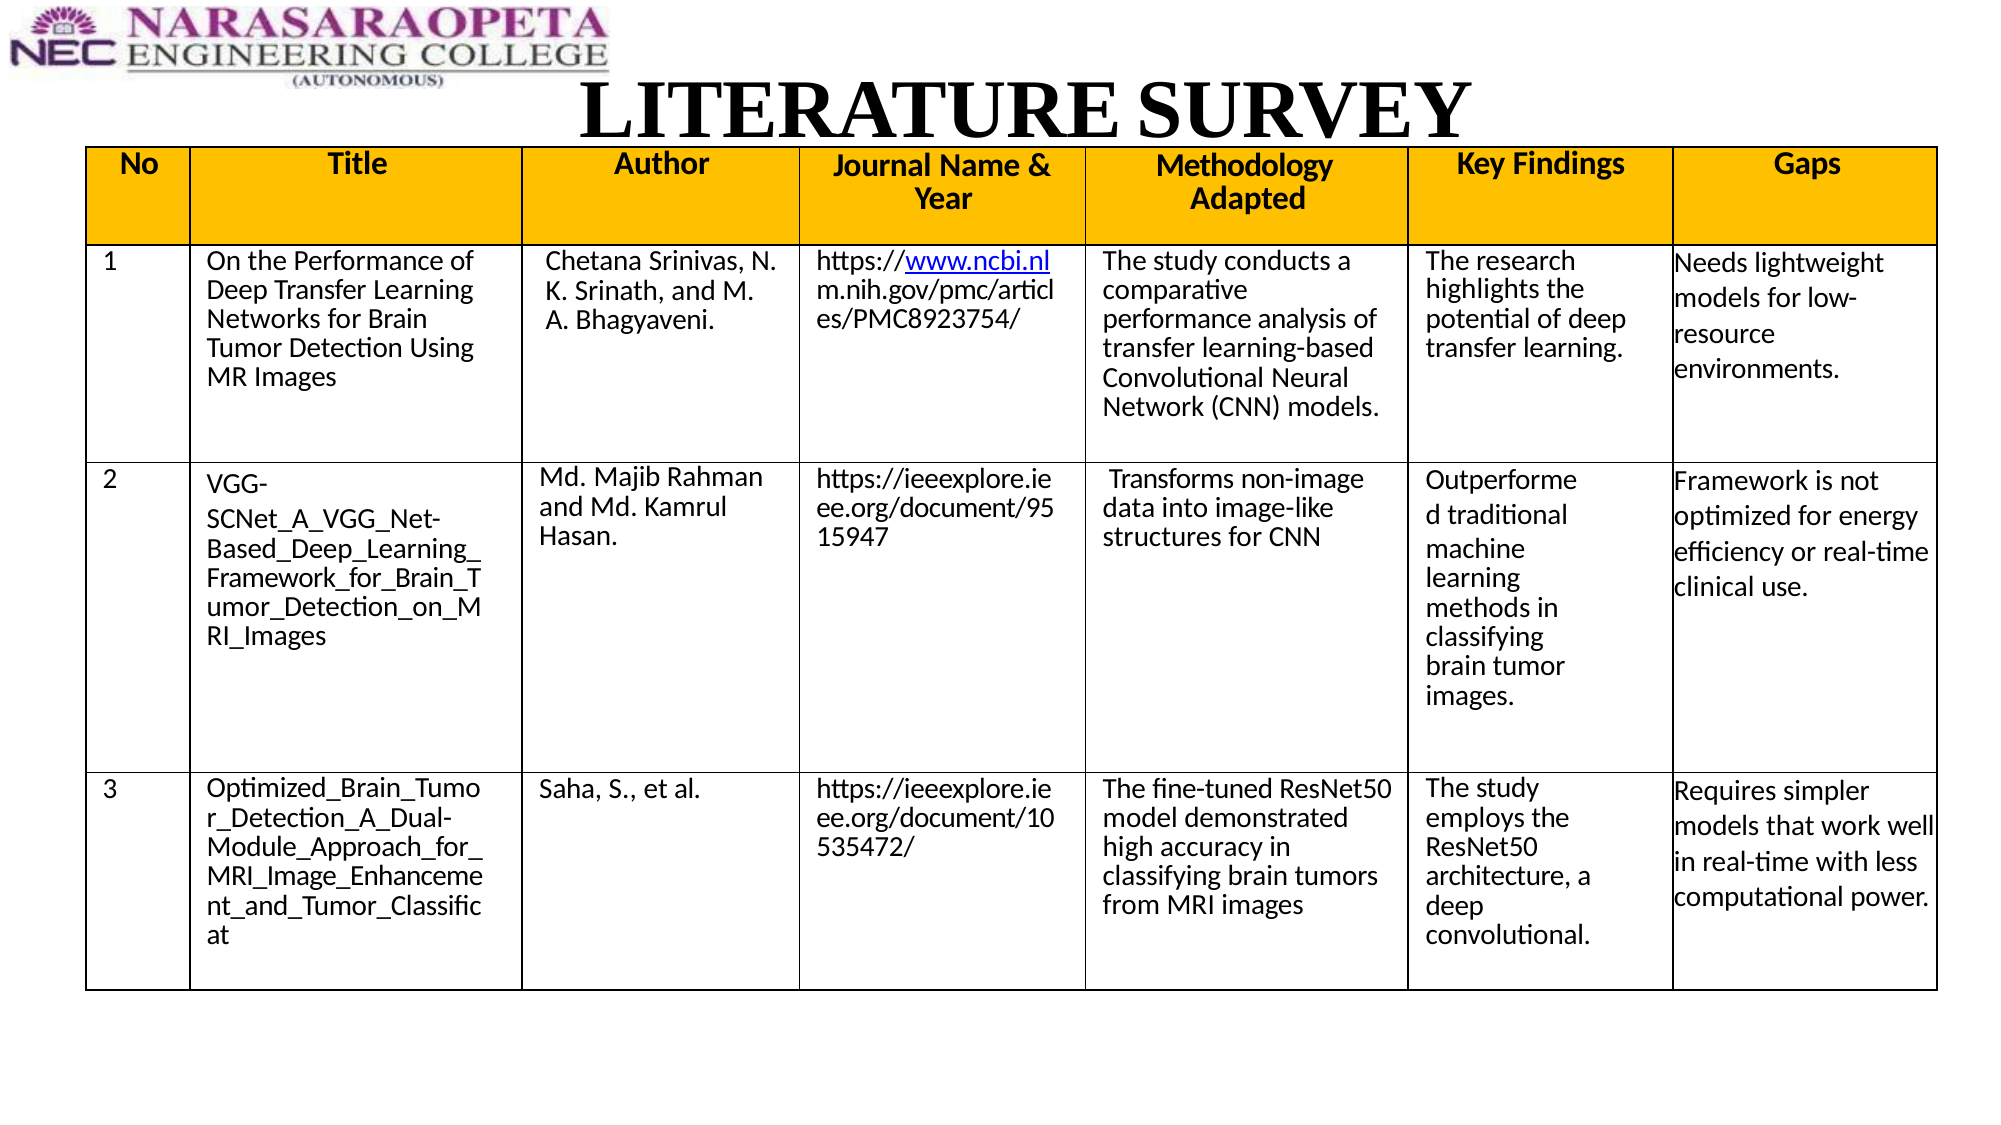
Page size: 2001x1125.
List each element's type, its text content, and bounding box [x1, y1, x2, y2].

table_header Title [191, 148, 521, 244]
table_cell 2 [87, 463, 189, 772]
table_header Journal Name & Year [800, 148, 1085, 244]
table_header Gaps [1674, 148, 1936, 244]
title LITERATURE SURVEY [577, 51, 1478, 146]
table_cell 3 [87, 773, 189, 989]
table_cell Needs lightweight models for low- resource environments. [1674, 246, 1936, 462]
table_cell Framework is not optimized for energy efficiency or real-time clinical use. [1674, 463, 1936, 772]
table_cell Transforms non-image data into image-like structures for CNN [1086, 463, 1407, 772]
table_cell Md. Majib Rahman and Md. Kamrul Hasan. [523, 463, 799, 772]
table_cell The research highlights the potential of deep transfer learning. [1409, 246, 1672, 462]
table_cell Outperforme d traditional machine learning methods in classifying brain tumor images. [1409, 463, 1672, 772]
picture [9, 6, 611, 89]
table_cell The study employs the ResNet50 architecture, a deep convolutional. [1409, 773, 1672, 989]
table_cell 1 [87, 246, 189, 462]
table_cell The study conducts a comparative performance analysis of transfer learning-based Convolutional Neural Network (CNN) models. [1086, 246, 1407, 462]
table_cell https://www.ncbi.nl m.nih.gov/pmc/articl es/PMC8923754/ [800, 246, 1085, 462]
table_header Methodology Adapted [1086, 148, 1407, 244]
table_cell Optimized_Brain_Tumo r_Detection_A_Dual- Module_Approach_for_ MRI_Image_Enhanceme nt_and_Tumor_Classific at [191, 773, 521, 989]
table_header Author [523, 148, 799, 244]
table_cell VGG- SCNet_A_VGG_Net- Based_Deep_Learning_ Framework_for_Brain_T umor_Detection_on_M RI_Images [191, 463, 521, 772]
table_header Key Findings [1409, 148, 1672, 244]
table_cell https://ieeexplore.ie ee.org/document/95 15947 [800, 463, 1085, 772]
table_cell The fine-tuned ResNet50 model demonstrated high accuracy in classifying brain tumors from MRI images [1086, 773, 1407, 989]
table_cell https://ieeexplore.ie ee.org/document/10 535472/ [800, 773, 1085, 989]
table_header No [87, 148, 189, 244]
table_cell Saha, S., et al. [523, 773, 799, 989]
table_cell Requires simpler models that work well in real-time with less computational power. [1674, 773, 1936, 989]
table_cell Chetana Srinivas, N. K. Srinath, and M. A. Bhagyaveni. [523, 246, 799, 462]
table_cell On the Performance of Deep Transfer Learning Networks for Brain Tumor Detection Using MR Images [191, 246, 521, 462]
